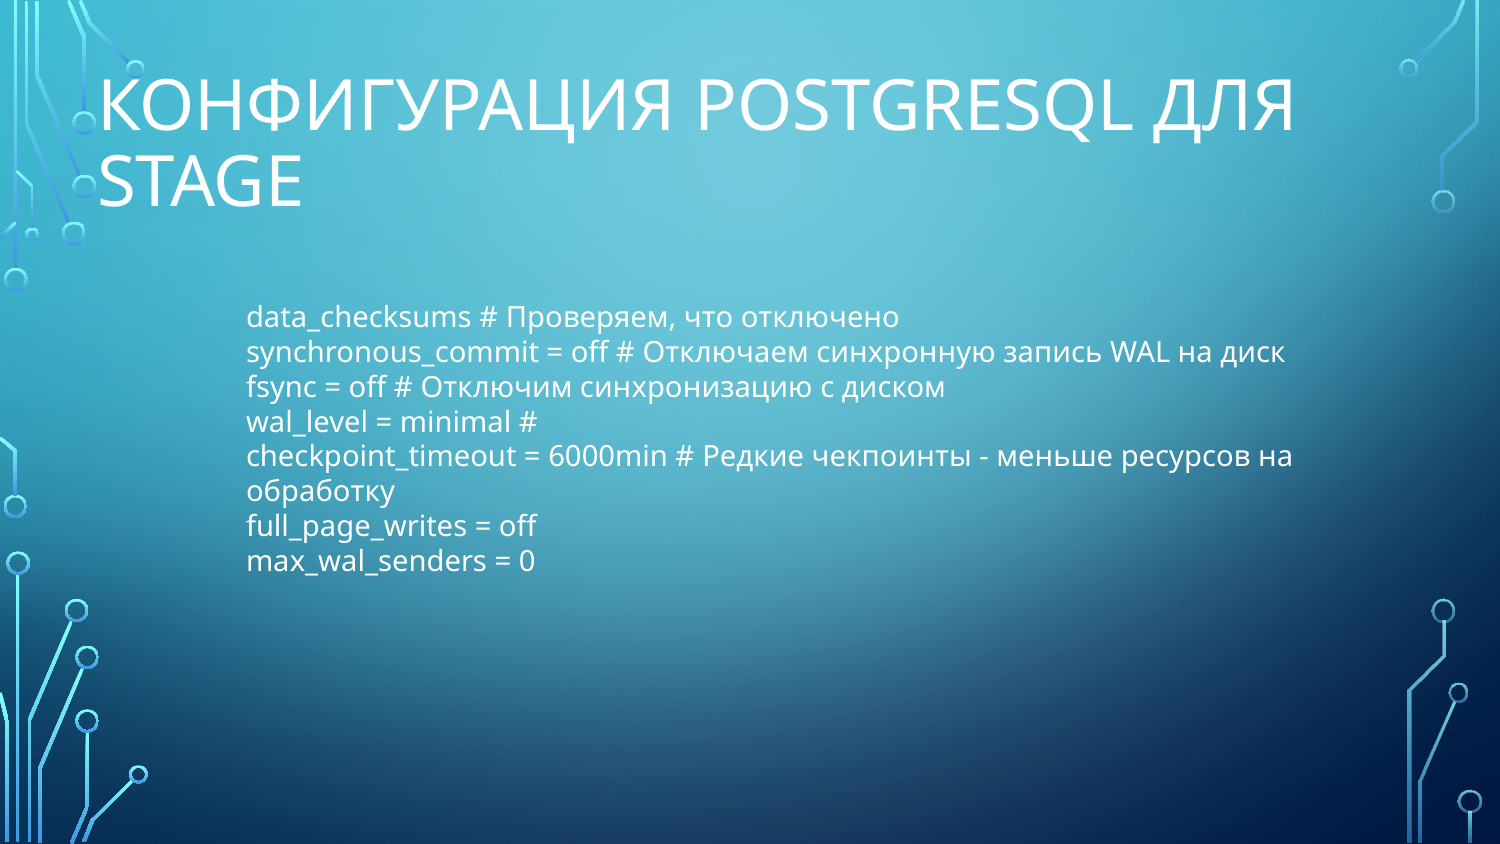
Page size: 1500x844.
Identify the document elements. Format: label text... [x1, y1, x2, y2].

text_box data_checksums # Проверяем, что отключено synchronous_commit = off # Отключаем синхронную запись WAL на диск fsync = off # Отключим синхронизацию с диском wal_level = minimal # checkpoint_timeout = 6000min # Редкие чекпоинты - меньше ресурсов на обработку full_page_writes = off max_wal_senders = 0 [231, 290, 1412, 585]
title Конфигурация POSTGRESQL для STAGE [82, 54, 1480, 234]
text_box [364, 271, 1424, 790]
